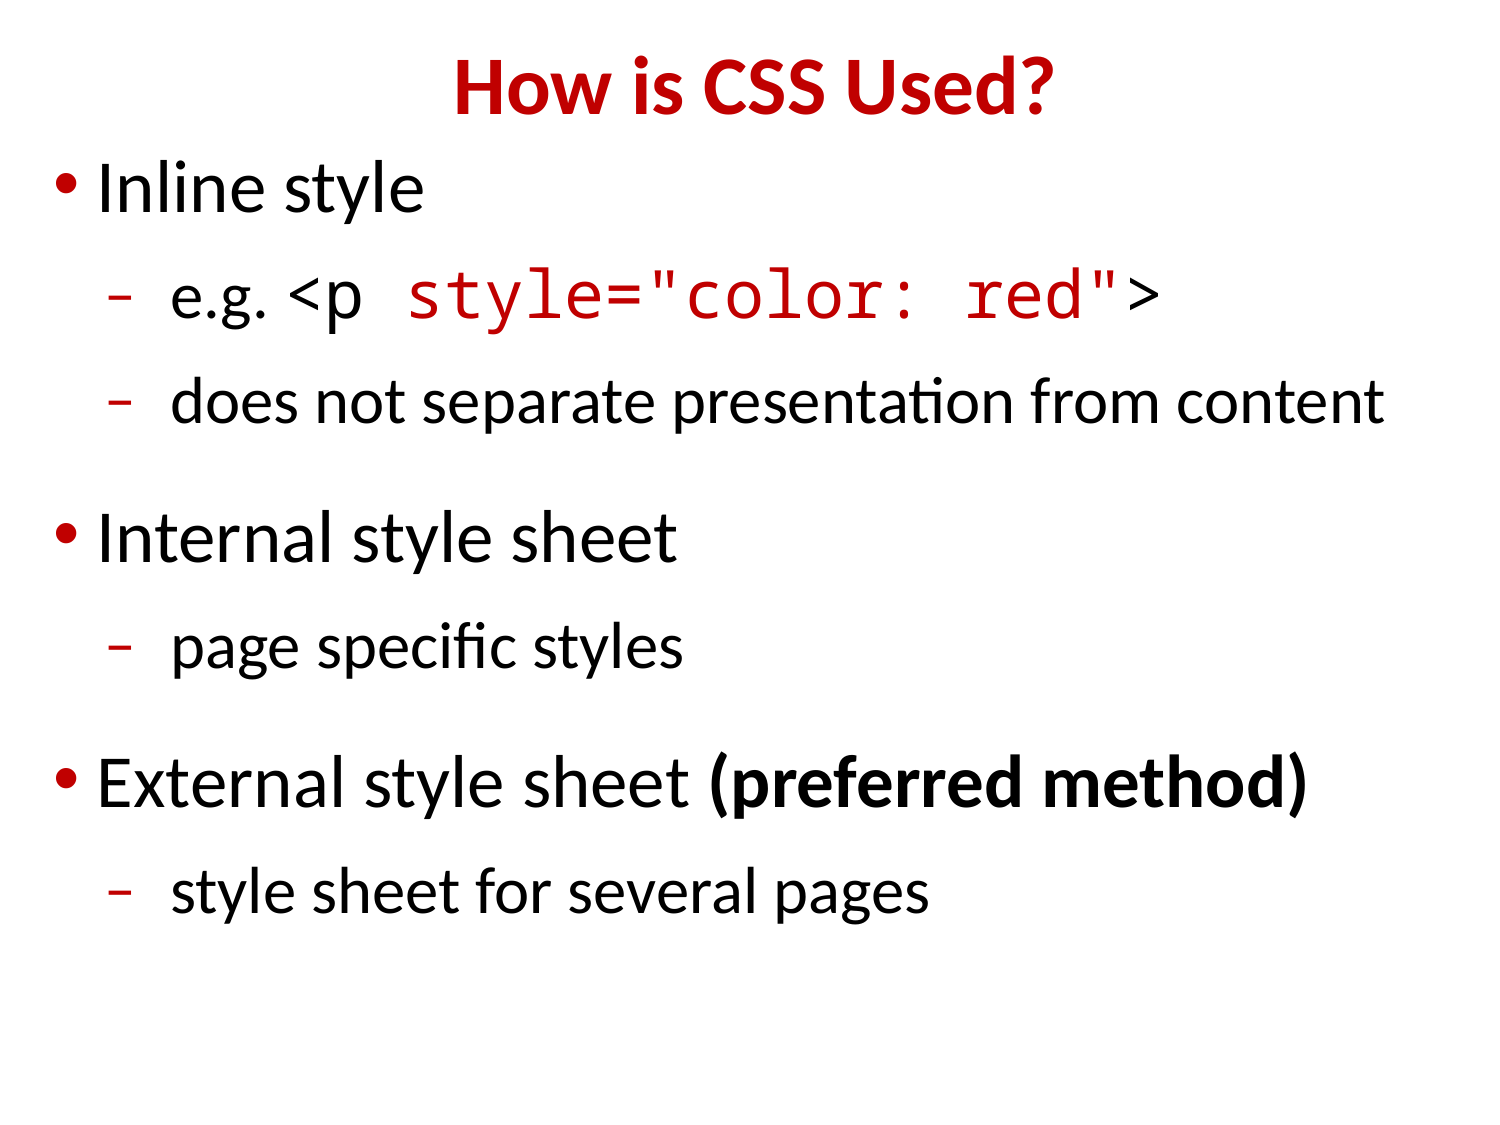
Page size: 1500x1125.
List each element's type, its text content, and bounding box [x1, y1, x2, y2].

text_box How is CSS Used? [41, 30, 1471, 149]
text_box Inline style e.g. <p style="color: red"> does not separate presentation from content Internal style sheet page specific styles External style sheet (preferred method) style sheet for several pages [53, 137, 1477, 937]
